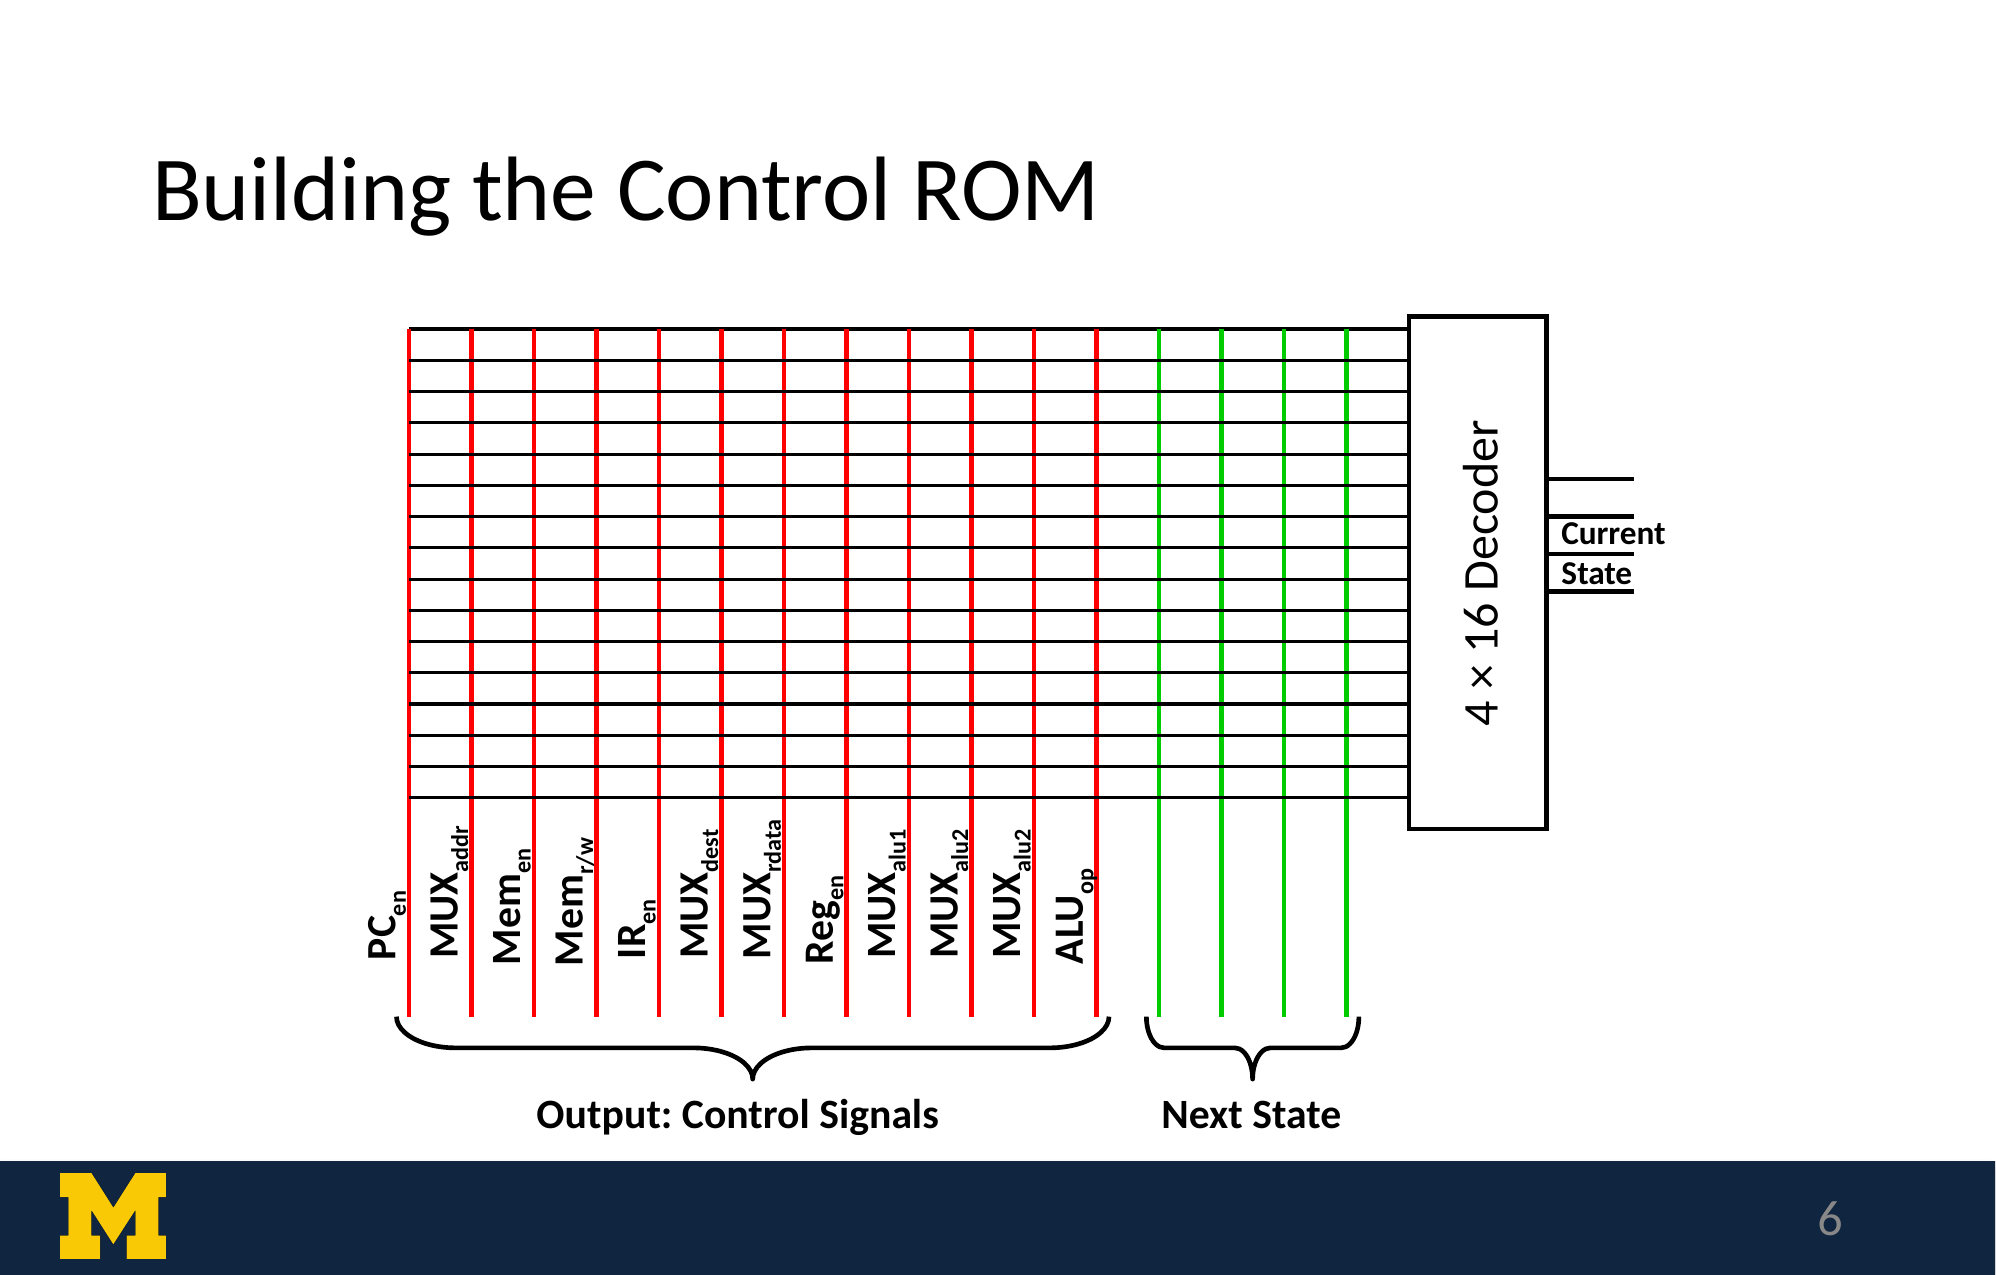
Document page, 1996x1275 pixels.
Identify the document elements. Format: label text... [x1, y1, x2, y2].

text_box IRen [601, 881, 654, 975]
text_box PCen [346, 871, 404, 976]
text_box Current State [1546, 504, 1683, 600]
text_box MUXaddr [414, 805, 467, 974]
text_box Memen [476, 828, 529, 981]
text_box [410, 799, 471, 807]
text_box MUXrdata [726, 791, 779, 796]
text_box [1146, 1016, 1359, 1079]
title Building the Control ROM [137, 67, 1858, 315]
text_box MUXrdata [726, 805, 779, 975]
text_box Memr/w [539, 815, 592, 982]
picture [60, 1173, 166, 1259]
text_box 4 × 16 Decoder [1408, 316, 1547, 830]
text_box MUXalu2 [976, 805, 1029, 974]
text_box [396, 1016, 1109, 1079]
text_box Output: Control Signals [521, 1079, 958, 1145]
text_box MUXdest [664, 808, 717, 975]
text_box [722, 799, 783, 808]
slide_number ‹#› [1408, 1181, 1858, 1250]
text_box Regen [789, 852, 842, 980]
text_box Next State [1146, 1079, 1361, 1145]
text_box MUXalu2 [914, 805, 967, 974]
text_box ALUop [1039, 832, 1092, 980]
text_box MUXalu1 [851, 805, 904, 974]
